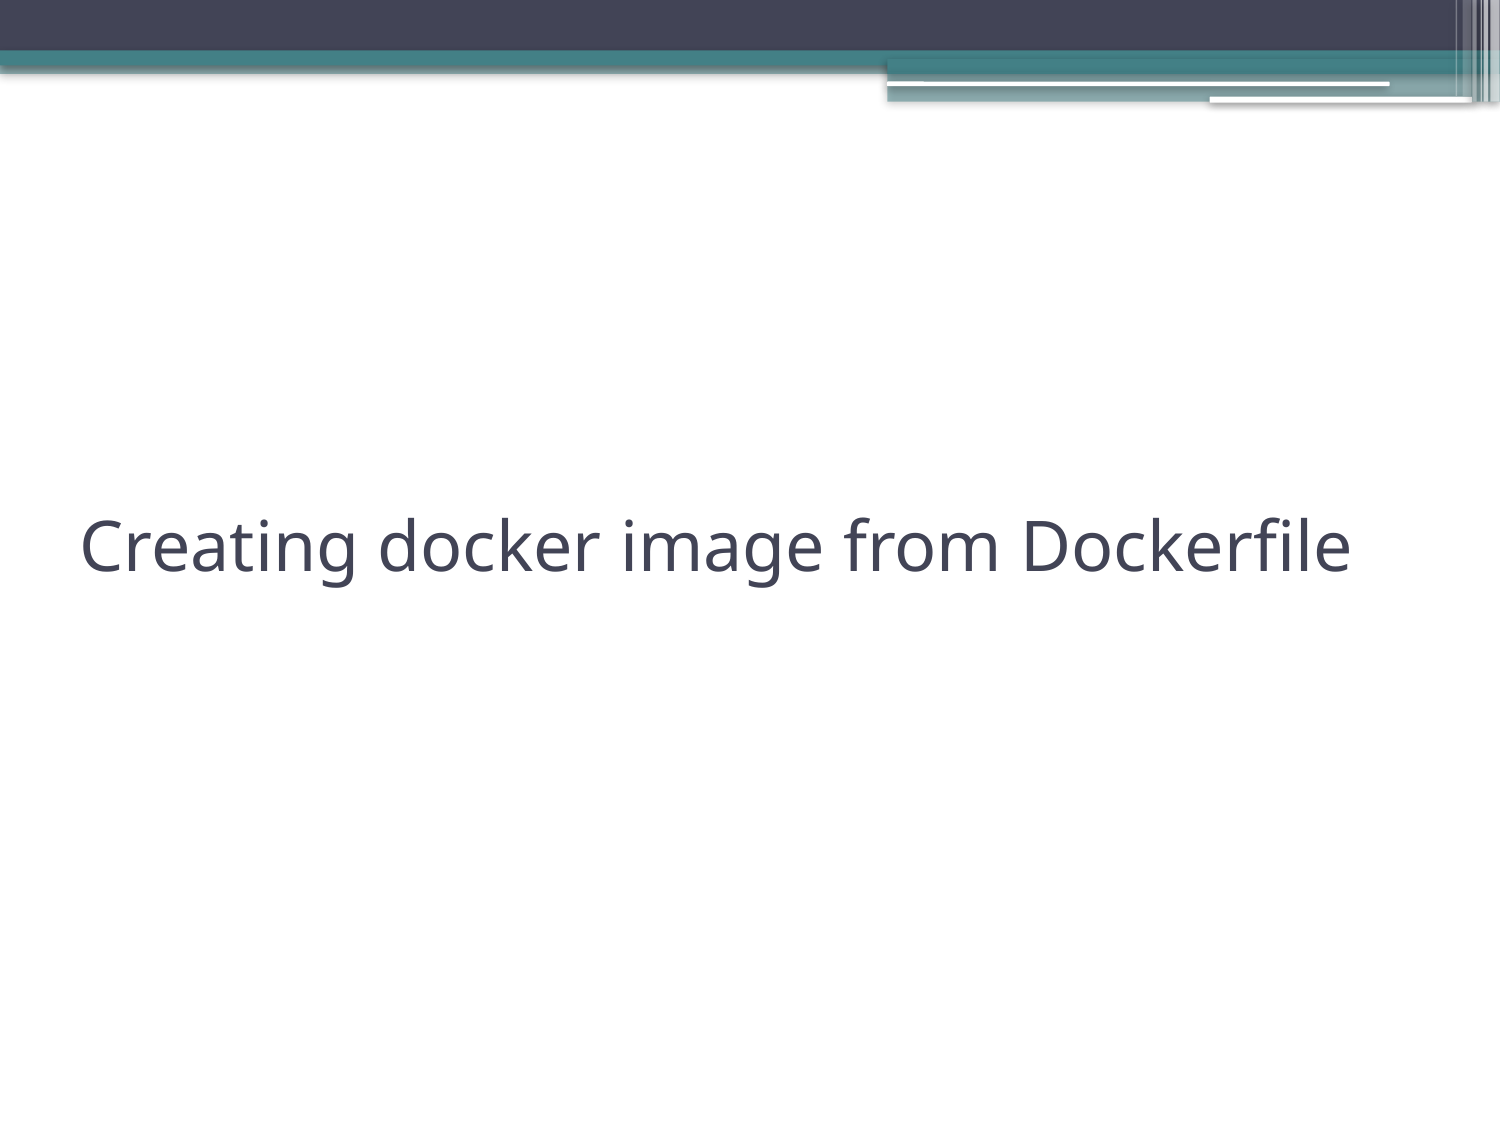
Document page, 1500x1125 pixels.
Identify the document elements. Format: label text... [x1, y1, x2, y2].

title Creating docker image from Dockerfile [64, 456, 1415, 632]
